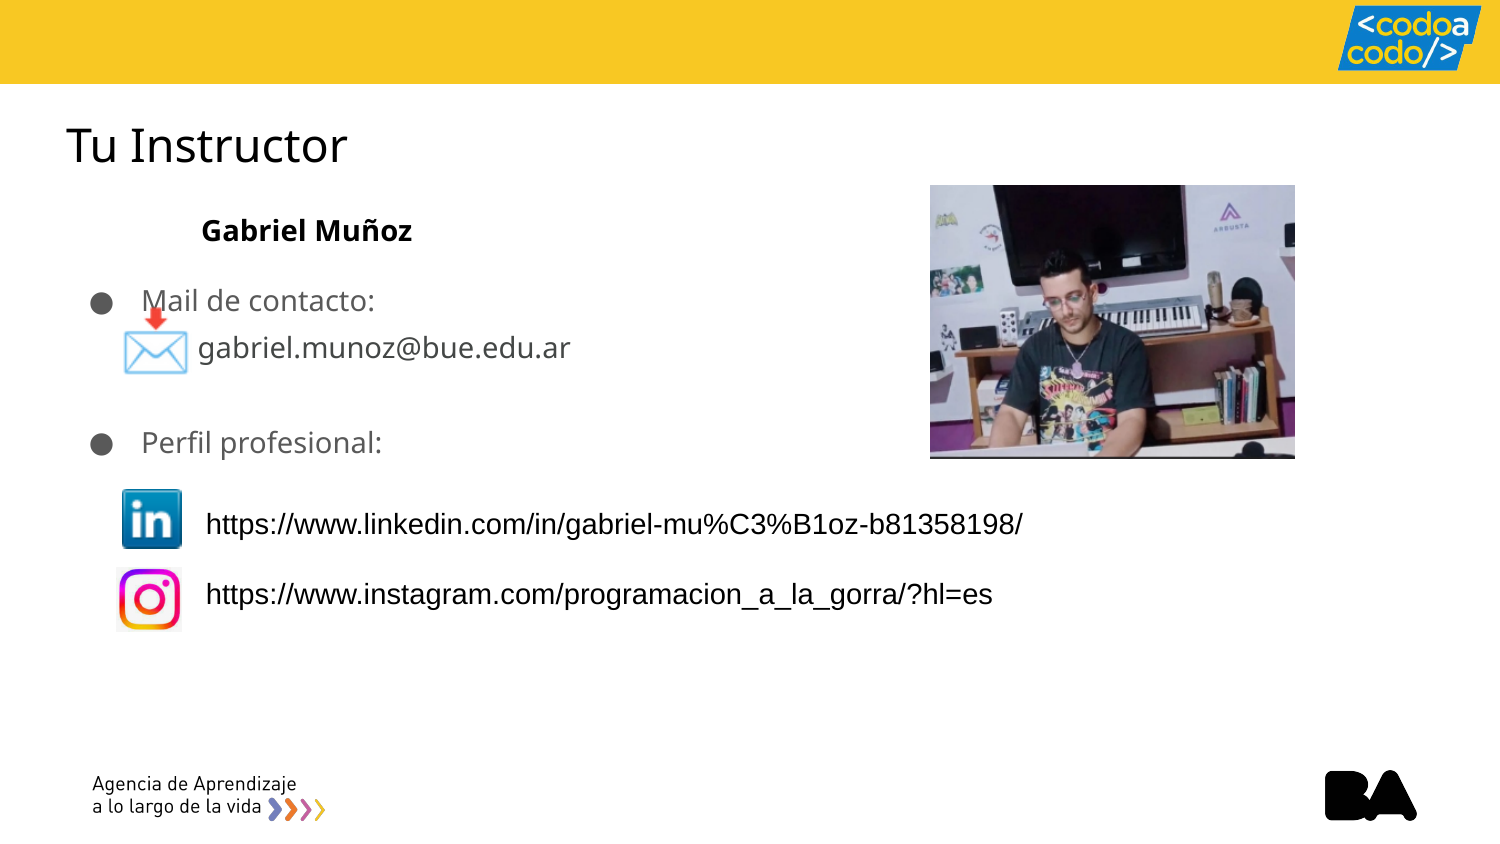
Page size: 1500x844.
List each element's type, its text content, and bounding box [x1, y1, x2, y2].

list Gabriel Muñoz Mail de contacto: Perfil profesional: [51, 189, 708, 750]
picture [122, 500, 183, 550]
picture [70, 756, 344, 835]
picture [116, 567, 182, 632]
text_box https://www.linkedin.com/in/gabriel-mu%C3%B1oz-b81358198/ [191, 498, 1139, 549]
picture [1325, 770, 1417, 821]
text_box https://www.instagram.com/programacion_a_la_gorra/?hl=es [191, 568, 1113, 618]
picture [122, 489, 183, 513]
picture [1337, 5, 1482, 71]
picture [930, 184, 1296, 459]
picture [122, 306, 192, 376]
title Tu Instructor [51, 98, 1449, 192]
text_box gabriel.munoz@bue.edu.ar [197, 321, 587, 372]
